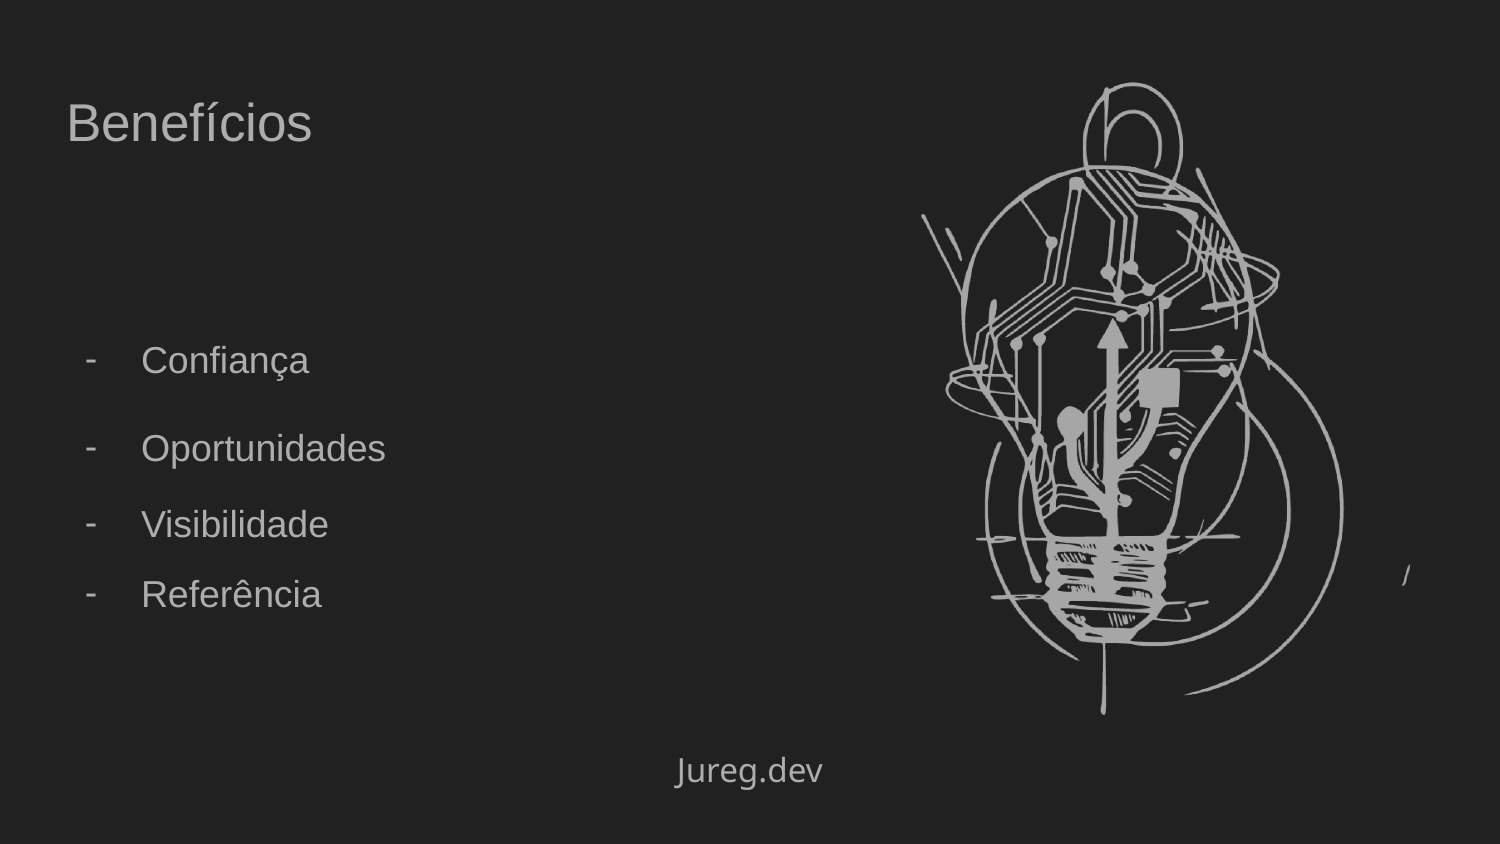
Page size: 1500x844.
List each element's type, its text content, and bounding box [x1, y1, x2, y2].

text_box Visibilidade [51, 485, 707, 561]
text_box Confiança [51, 314, 707, 397]
text_box Jureg.dev [656, 734, 707, 805]
picture [712, 72, 1500, 844]
title Benefícios [51, 72, 710, 167]
text_box Referência [51, 561, 707, 631]
text_box Oportunidades [51, 402, 707, 485]
